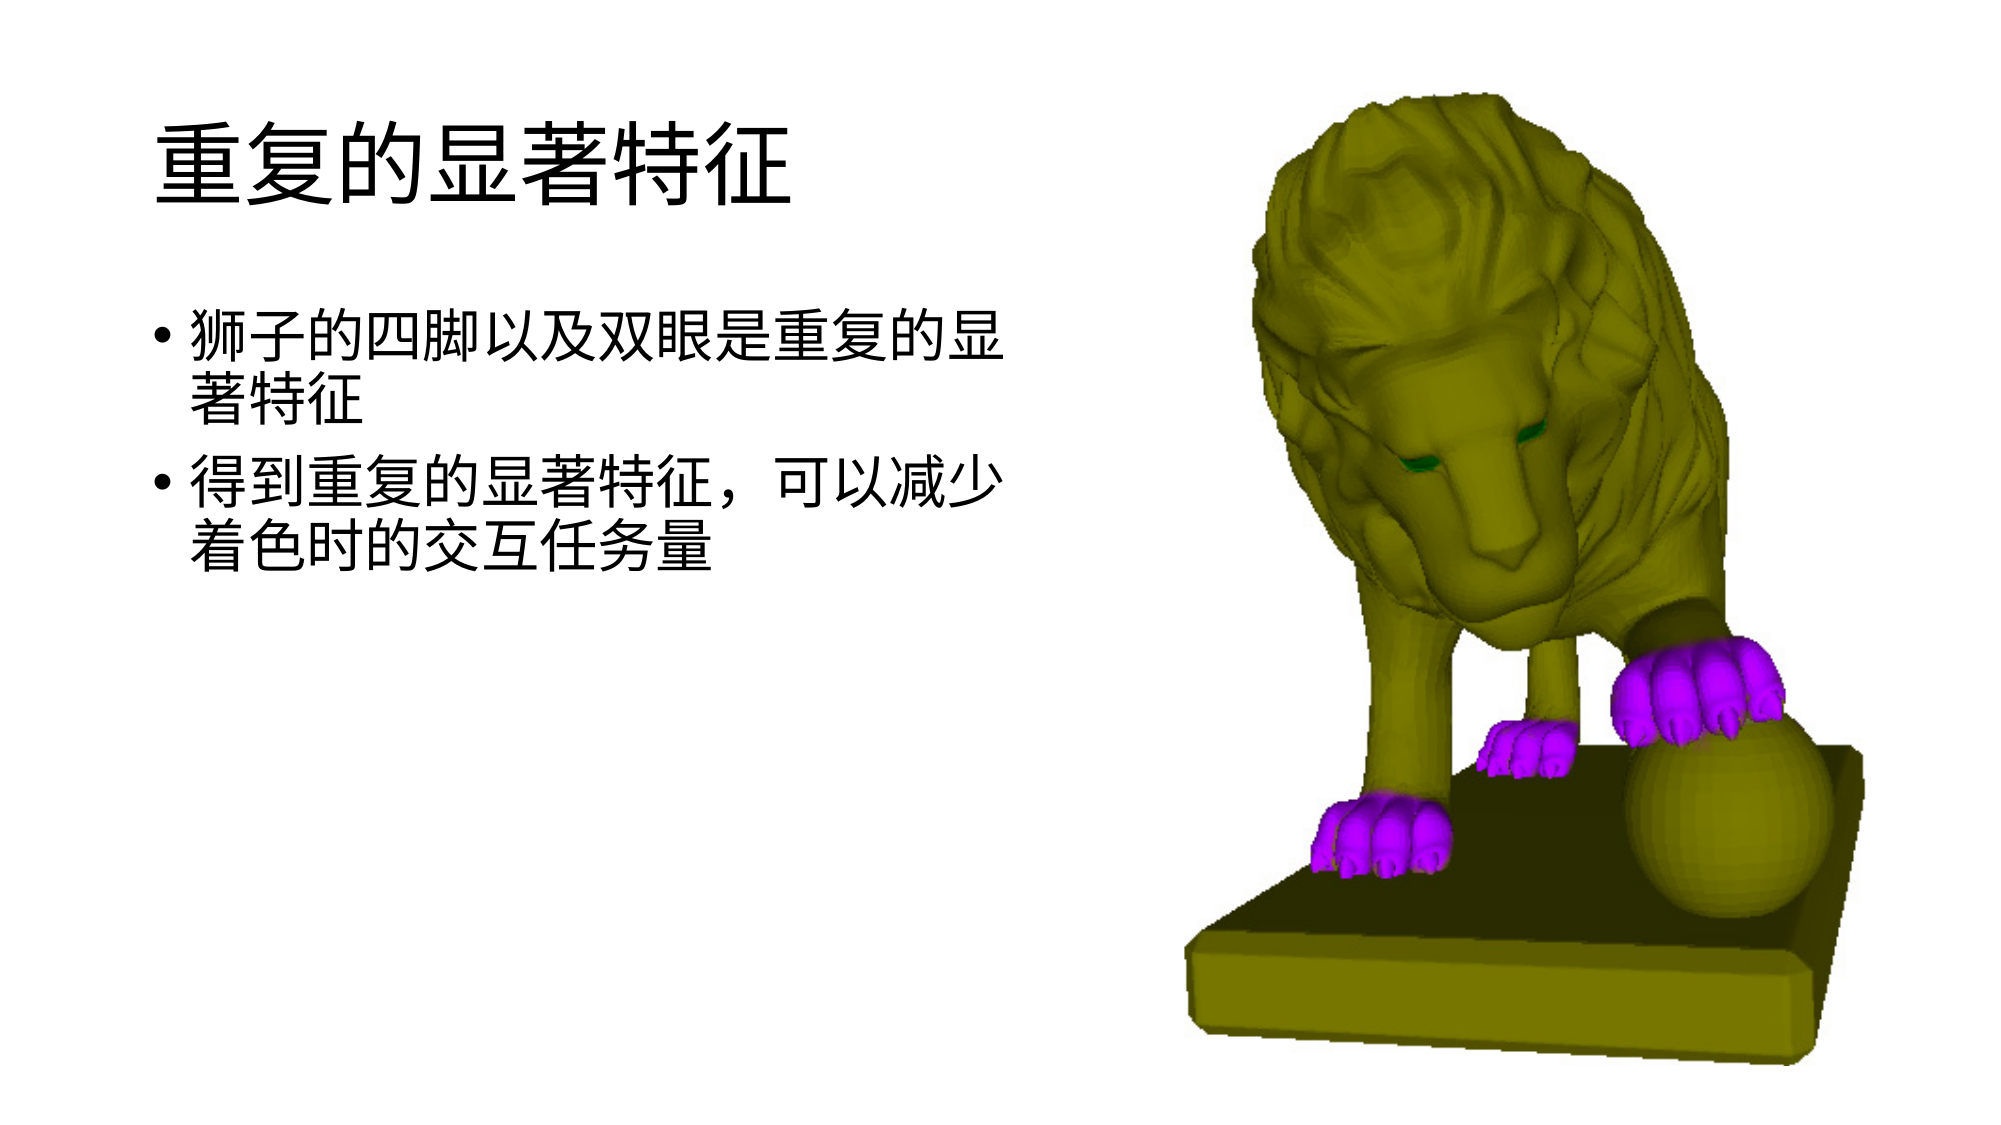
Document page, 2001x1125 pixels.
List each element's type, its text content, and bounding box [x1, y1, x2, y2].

picture [1183, 91, 1867, 1066]
list 狮子的四脚以及双眼是重复的显著特征 得到重复的显著特征，可以减少着色时的交互任务量 [137, 299, 1033, 1014]
title 重复的显著特征 [137, 59, 1863, 278]
